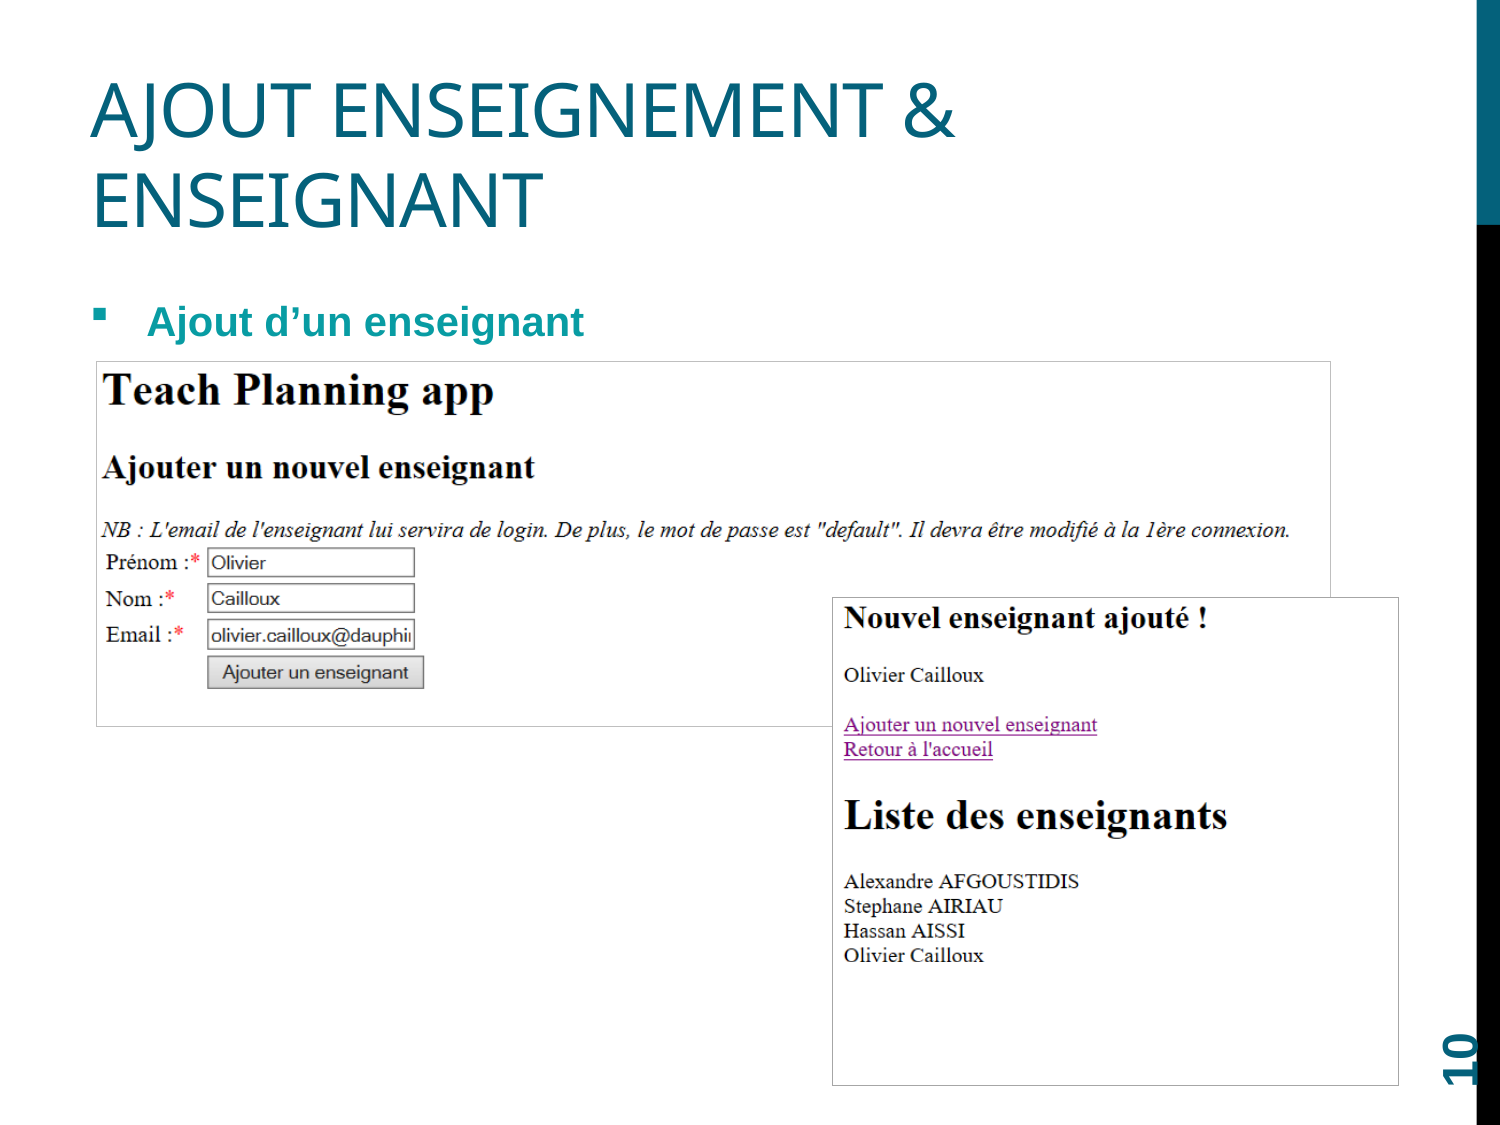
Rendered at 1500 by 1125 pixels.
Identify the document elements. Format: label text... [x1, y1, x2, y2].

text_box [832, 597, 1400, 1087]
slide_number 10 [1427, 887, 1488, 1104]
title Ajout enseignement & enseignant [75, 25, 1025, 250]
picture [95, 361, 1332, 727]
list Ajout d’un enseignant [75, 287, 1325, 362]
